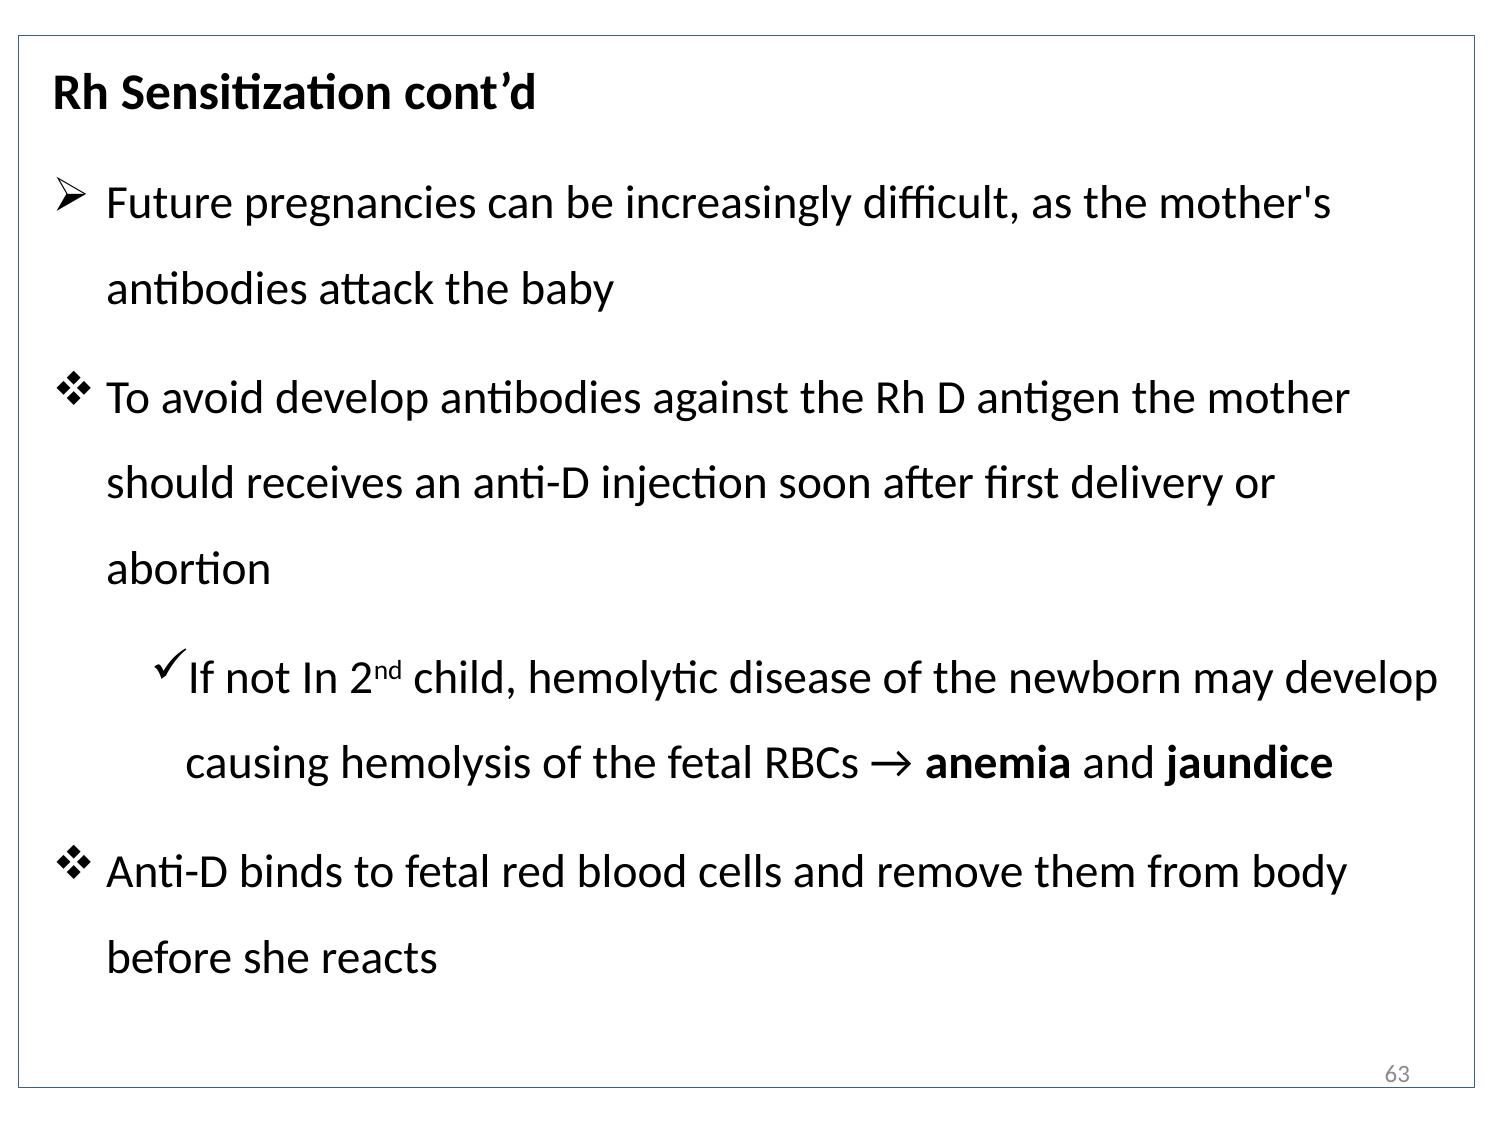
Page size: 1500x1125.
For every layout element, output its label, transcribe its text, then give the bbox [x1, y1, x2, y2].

text_box [17, 33, 1477, 1090]
slide_number 63 [1074, 1042, 1425, 1103]
